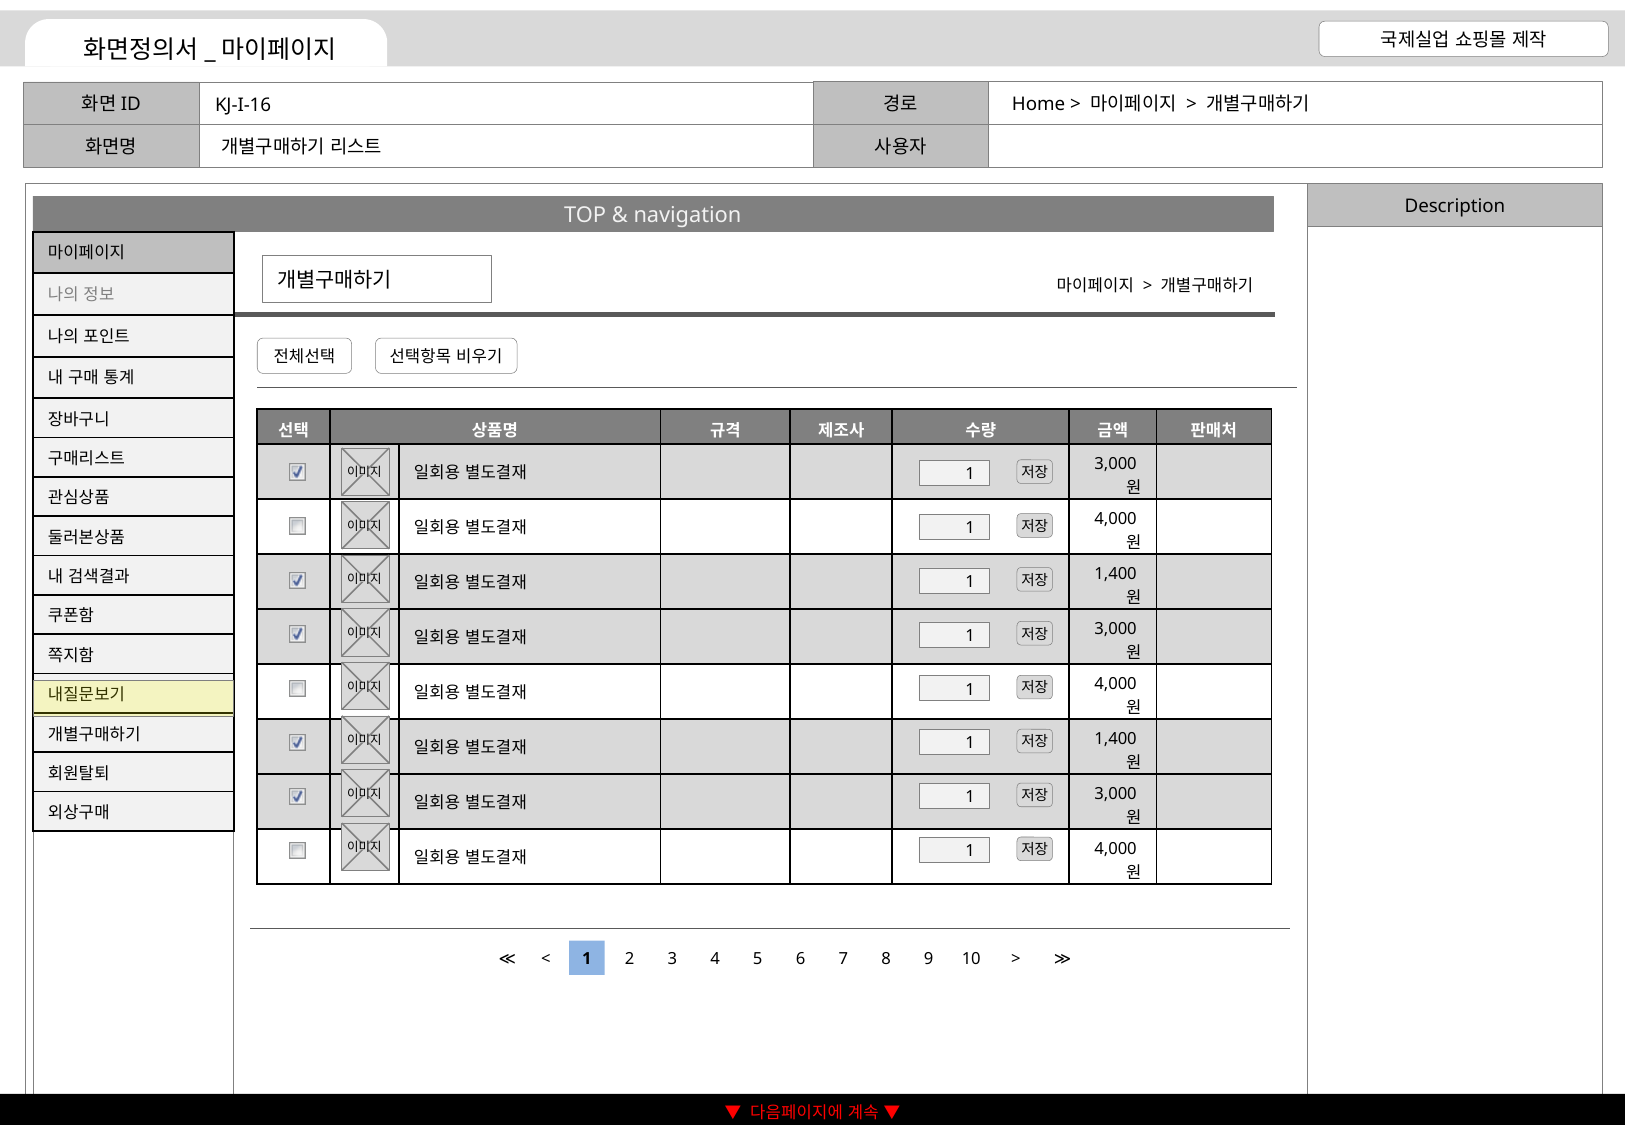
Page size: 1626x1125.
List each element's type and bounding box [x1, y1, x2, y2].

table_cell [893, 555, 1068, 608]
table_cell [1070, 775, 1156, 828]
table_cell [661, 720, 789, 773]
text_box [917, 620, 992, 649]
text_box [341, 501, 390, 550]
picture [289, 841, 307, 859]
table_cell [400, 720, 660, 773]
table_cell [331, 665, 398, 718]
table_cell [893, 775, 1068, 828]
text_box [1014, 727, 1055, 755]
table_cell [331, 610, 398, 663]
table_cell [893, 610, 1068, 663]
table_cell [331, 720, 398, 773]
text_box [206, 127, 397, 165]
table_cell [791, 665, 891, 718]
text_box [200, 85, 287, 123]
table_cell [331, 555, 398, 608]
table_cell [791, 610, 891, 663]
table_cell [661, 665, 789, 718]
table_cell [893, 665, 1068, 718]
table_cell [258, 830, 329, 883]
text_box [1014, 619, 1055, 648]
text_box [917, 458, 992, 488]
table_header [791, 410, 891, 443]
text_box [31, 678, 236, 718]
table_cell [400, 500, 660, 553]
table_header [258, 410, 329, 443]
table_cell [661, 500, 789, 553]
table_cell [661, 445, 789, 498]
text_box [917, 566, 992, 595]
table_cell [1157, 665, 1271, 718]
table_cell [893, 720, 1068, 773]
table_cell [400, 610, 660, 663]
table_cell [331, 775, 398, 828]
picture [289, 679, 307, 697]
text_box [1014, 780, 1055, 809]
picture [289, 517, 307, 535]
table_cell [791, 775, 891, 828]
picture [289, 733, 306, 751]
table_cell [1157, 775, 1271, 828]
table_cell [791, 445, 891, 498]
table_cell [791, 720, 891, 773]
table_cell [1157, 720, 1271, 773]
table_cell [400, 775, 660, 828]
table_cell [331, 830, 398, 883]
text_box [255, 335, 354, 376]
table_cell [258, 555, 329, 608]
picture [289, 463, 306, 481]
table_cell [400, 555, 660, 608]
picture [289, 571, 306, 589]
table_cell [661, 555, 789, 608]
table_cell [661, 610, 789, 663]
table_cell [1070, 665, 1156, 718]
text_box [917, 673, 992, 703]
text_box [341, 715, 390, 764]
table_cell [258, 665, 329, 718]
table_cell [1157, 830, 1271, 883]
text_box [483, 940, 1075, 976]
table_cell [1157, 610, 1271, 663]
table_cell [1157, 445, 1271, 498]
table_cell [1070, 555, 1156, 608]
table_cell [400, 665, 660, 718]
table_cell [1070, 610, 1156, 663]
picture [289, 625, 306, 643]
text_box [917, 781, 992, 811]
text_box [1014, 565, 1055, 594]
table_cell [1070, 445, 1156, 498]
table_cell [791, 555, 891, 608]
text_box [341, 554, 390, 603]
table_cell [1157, 555, 1271, 608]
text_box [1014, 673, 1055, 702]
table_cell [400, 830, 660, 883]
table_cell [791, 500, 891, 553]
text_box [341, 608, 390, 657]
text_box [261, 253, 493, 305]
table_header [331, 410, 660, 443]
table_cell [258, 500, 329, 553]
text_box [917, 835, 992, 864]
text_box [341, 661, 390, 710]
text_box [997, 83, 1326, 122]
text_box [917, 512, 992, 541]
table_cell [791, 830, 891, 883]
table_cell [331, 445, 398, 498]
table_header [661, 410, 789, 443]
text_box [373, 335, 520, 376]
table_cell [400, 445, 660, 498]
table_header [893, 410, 1068, 443]
table_cell [258, 610, 329, 663]
picture [289, 787, 306, 805]
table_cell [258, 720, 329, 773]
table_header [1157, 410, 1271, 443]
table_cell [331, 500, 398, 553]
text_box [341, 822, 390, 871]
text_box [341, 447, 390, 496]
table_cell [893, 500, 1068, 553]
text_box [1014, 511, 1055, 540]
text_box [1014, 834, 1055, 863]
table_header [1070, 410, 1156, 443]
table_cell [258, 775, 329, 828]
text_box [1014, 457, 1055, 486]
table_cell [1157, 500, 1271, 553]
text_box [1041, 267, 1269, 302]
table_cell [893, 830, 1068, 883]
table_cell [1070, 720, 1156, 773]
text_box [341, 769, 390, 817]
table_cell [258, 445, 329, 498]
table_cell [661, 830, 789, 883]
text_box [917, 727, 992, 757]
table_cell [893, 445, 1068, 498]
table_cell [661, 775, 789, 828]
table_cell [1070, 830, 1156, 883]
table_cell [1070, 500, 1156, 553]
text_box [0, 230, 1625, 1125]
